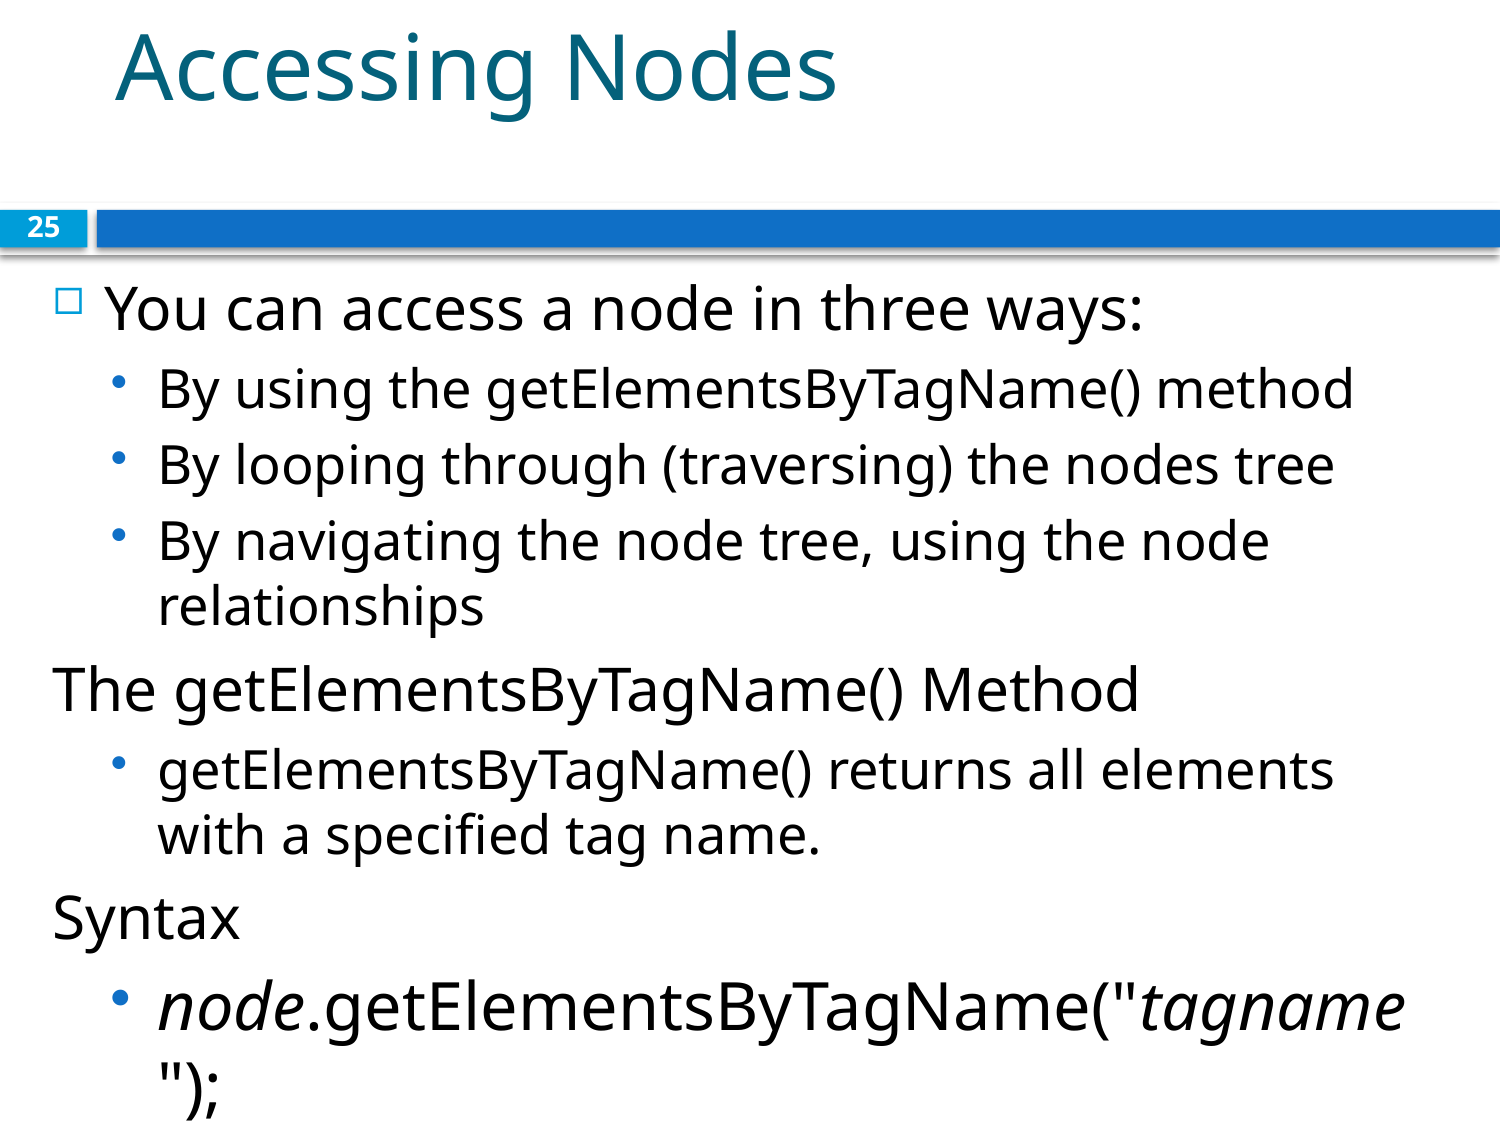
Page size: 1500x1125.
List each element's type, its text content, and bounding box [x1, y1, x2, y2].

slide_number 25 [0, 208, 88, 249]
list You can access a node in three ways: By using the getElementsByTagName() method By looping through (traversing) the nodes tree By navigating the node tree, using the node relationships The getElementsByTagName() Method getElementsByTagName() returns all elements with a specified tag name. Syntax node.getElementsByTagName("tagname"); [37, 262, 1439, 1001]
title Accessing Nodes [100, 37, 1439, 201]
